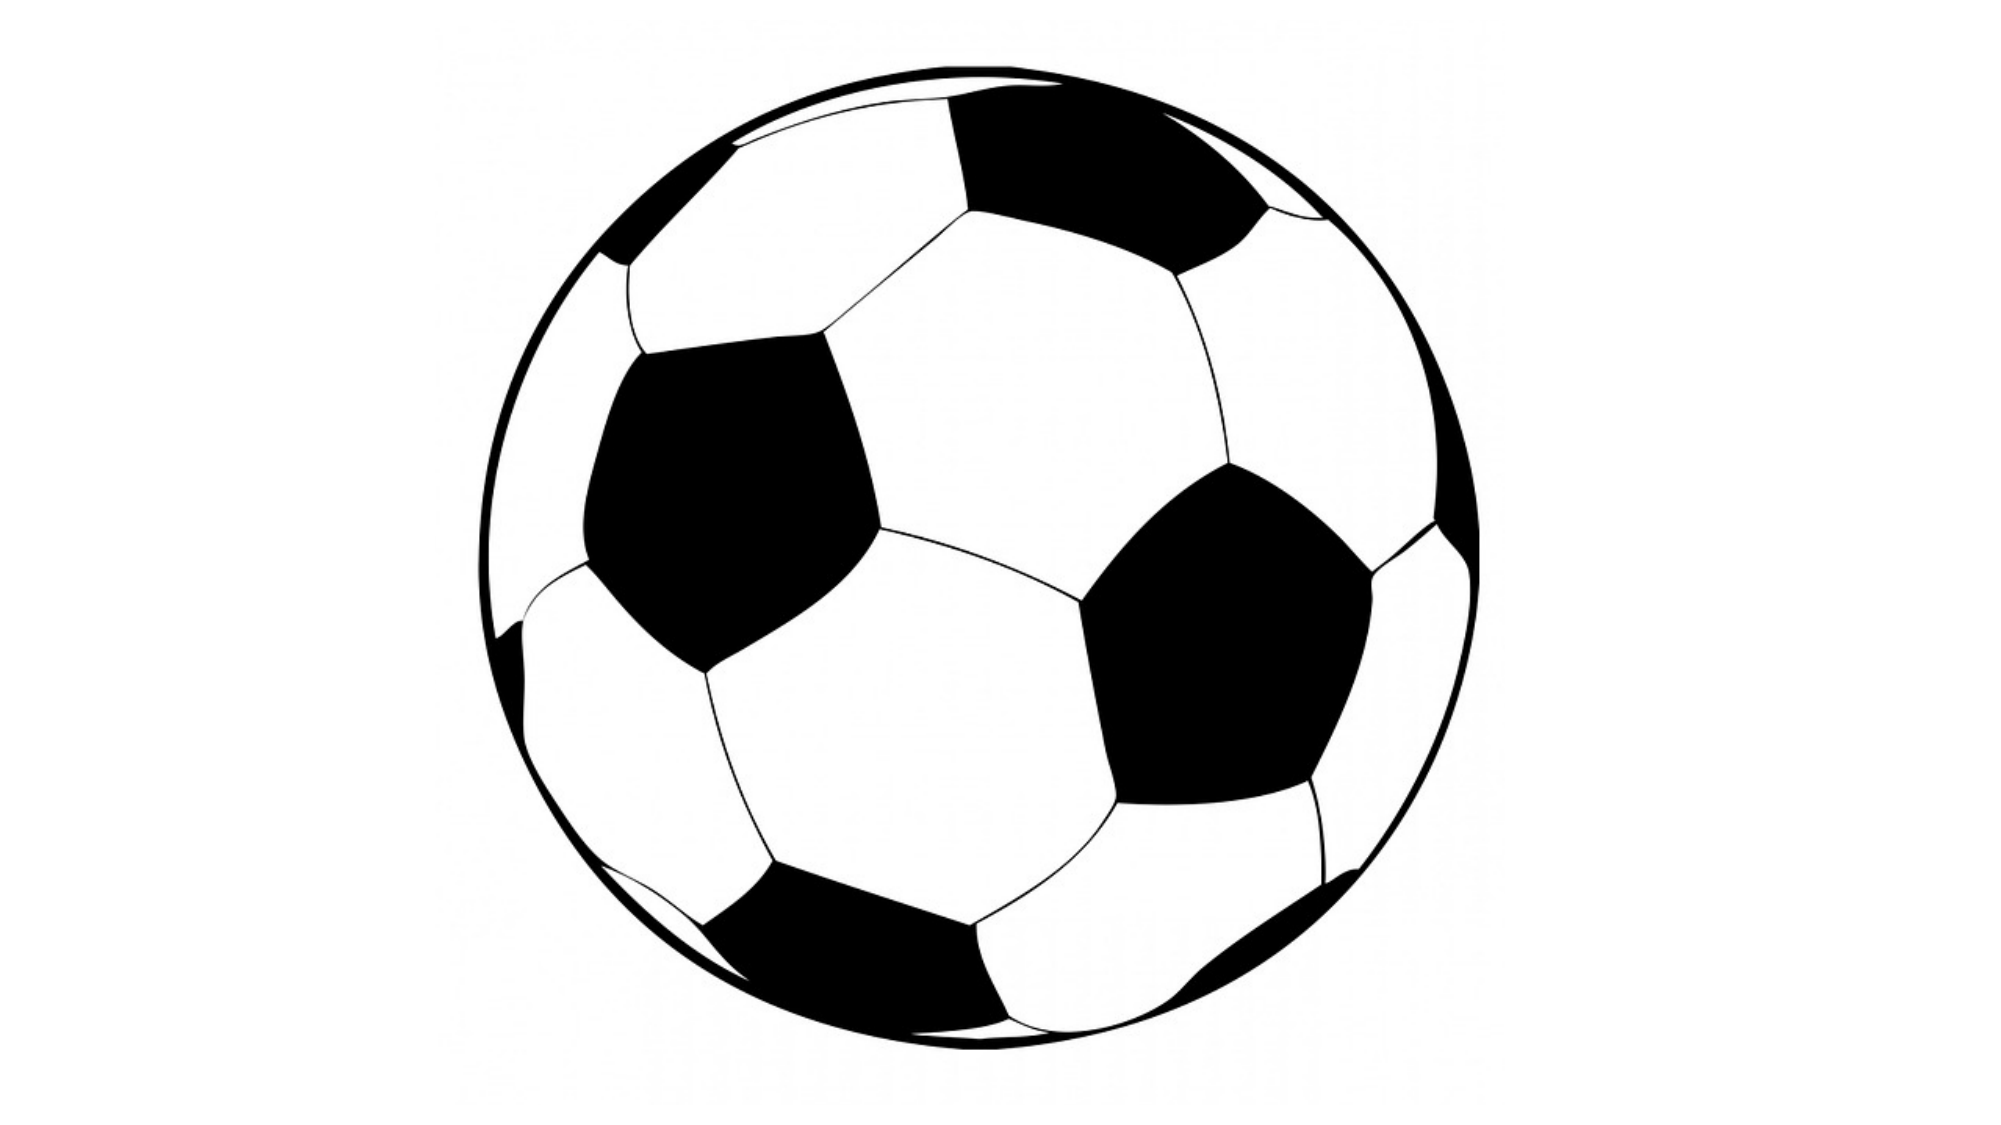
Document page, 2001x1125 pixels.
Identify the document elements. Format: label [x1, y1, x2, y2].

picture [435, 20, 1505, 1105]
